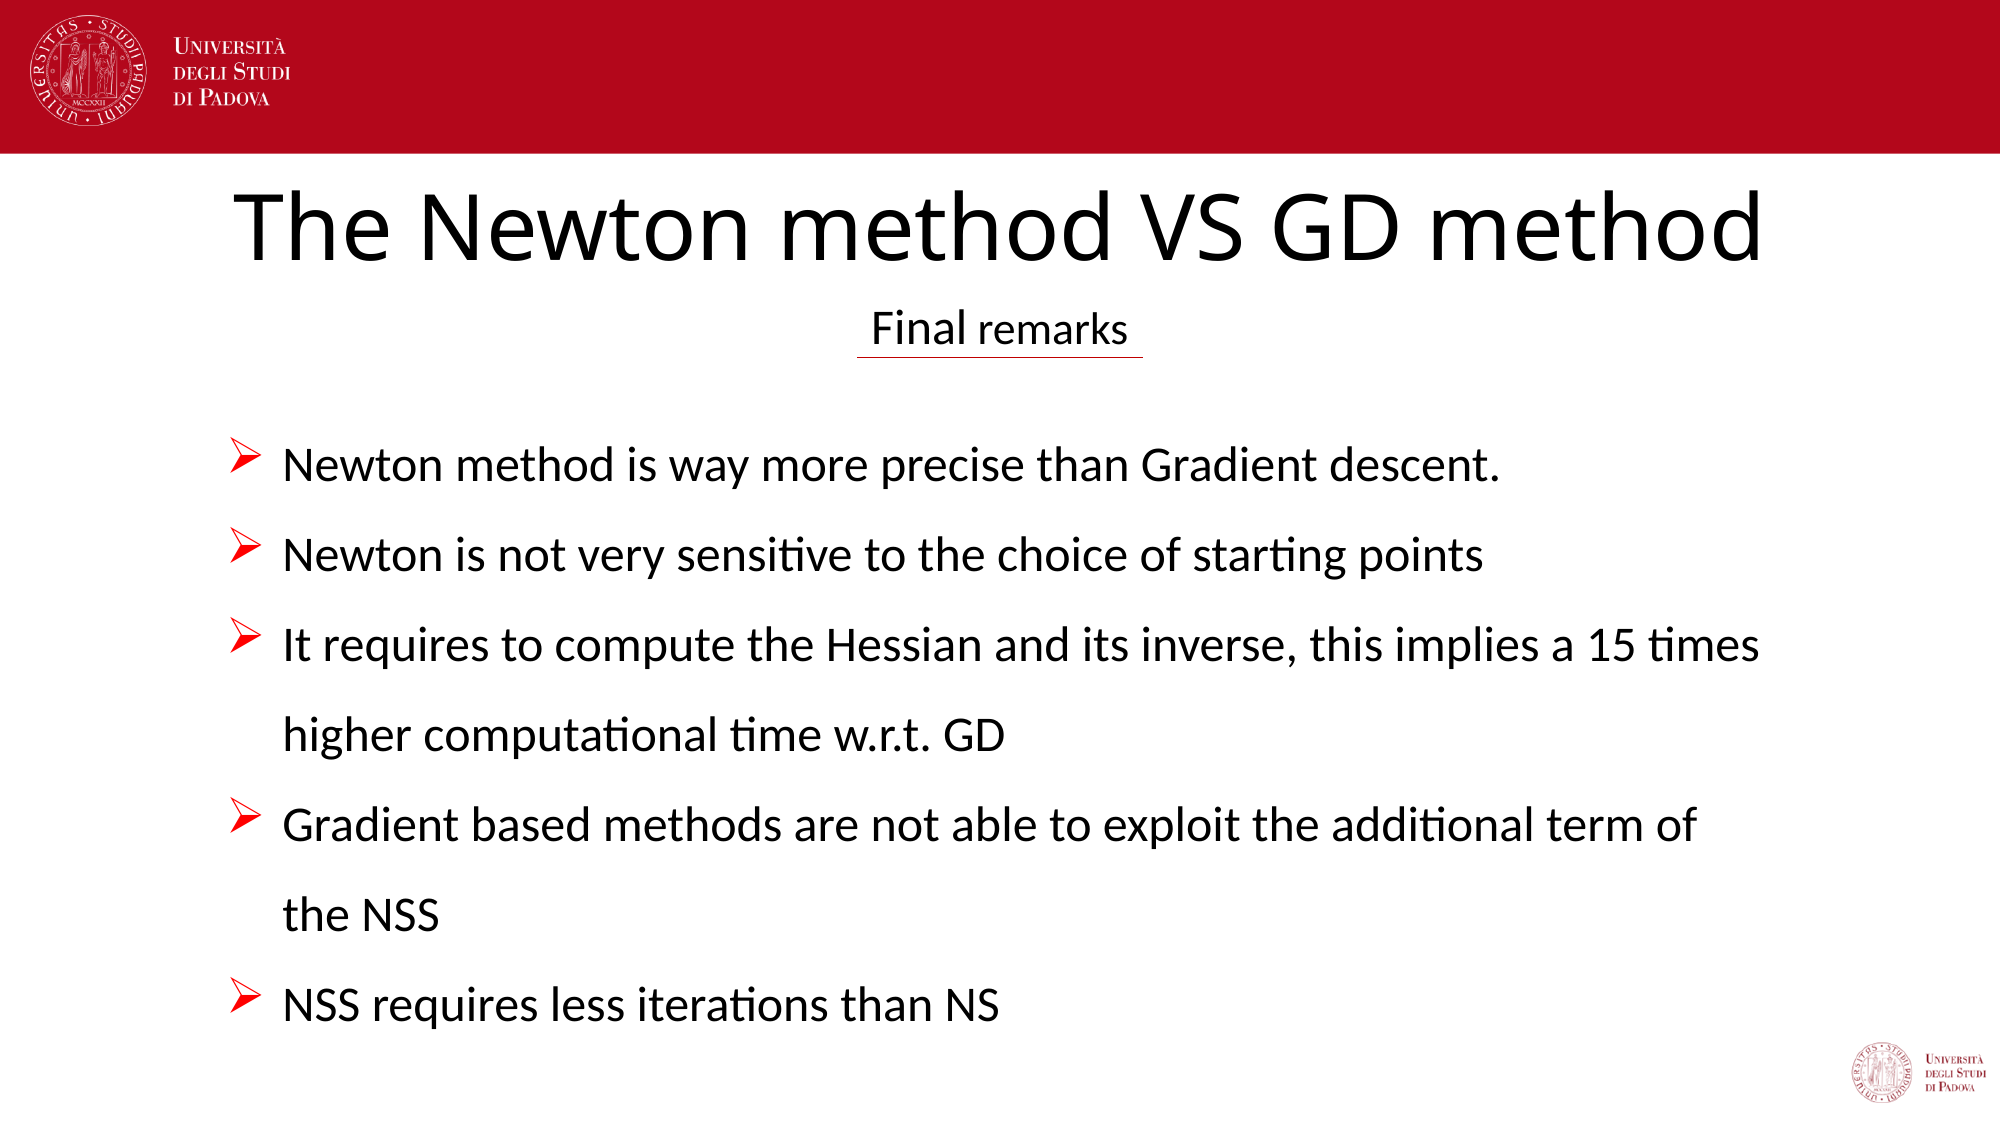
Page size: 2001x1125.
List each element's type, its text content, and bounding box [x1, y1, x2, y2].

text_box Newton method is way more precise than Gradient descent. Newton is not very sensitive to the choice of starting points It requires to compute the Hessian and its inverse, this implies a 15 times higher computational time w.r.t. GD Gradient based methods are not able to exploit the additional term of the NSS NSS requires less iterations than NS [211, 393, 1789, 1039]
text_box Final remarks [775, 286, 1225, 362]
picture [30, 15, 290, 126]
picture [1843, 1022, 2000, 1125]
title The Newton method VS GD method [137, 168, 1863, 293]
